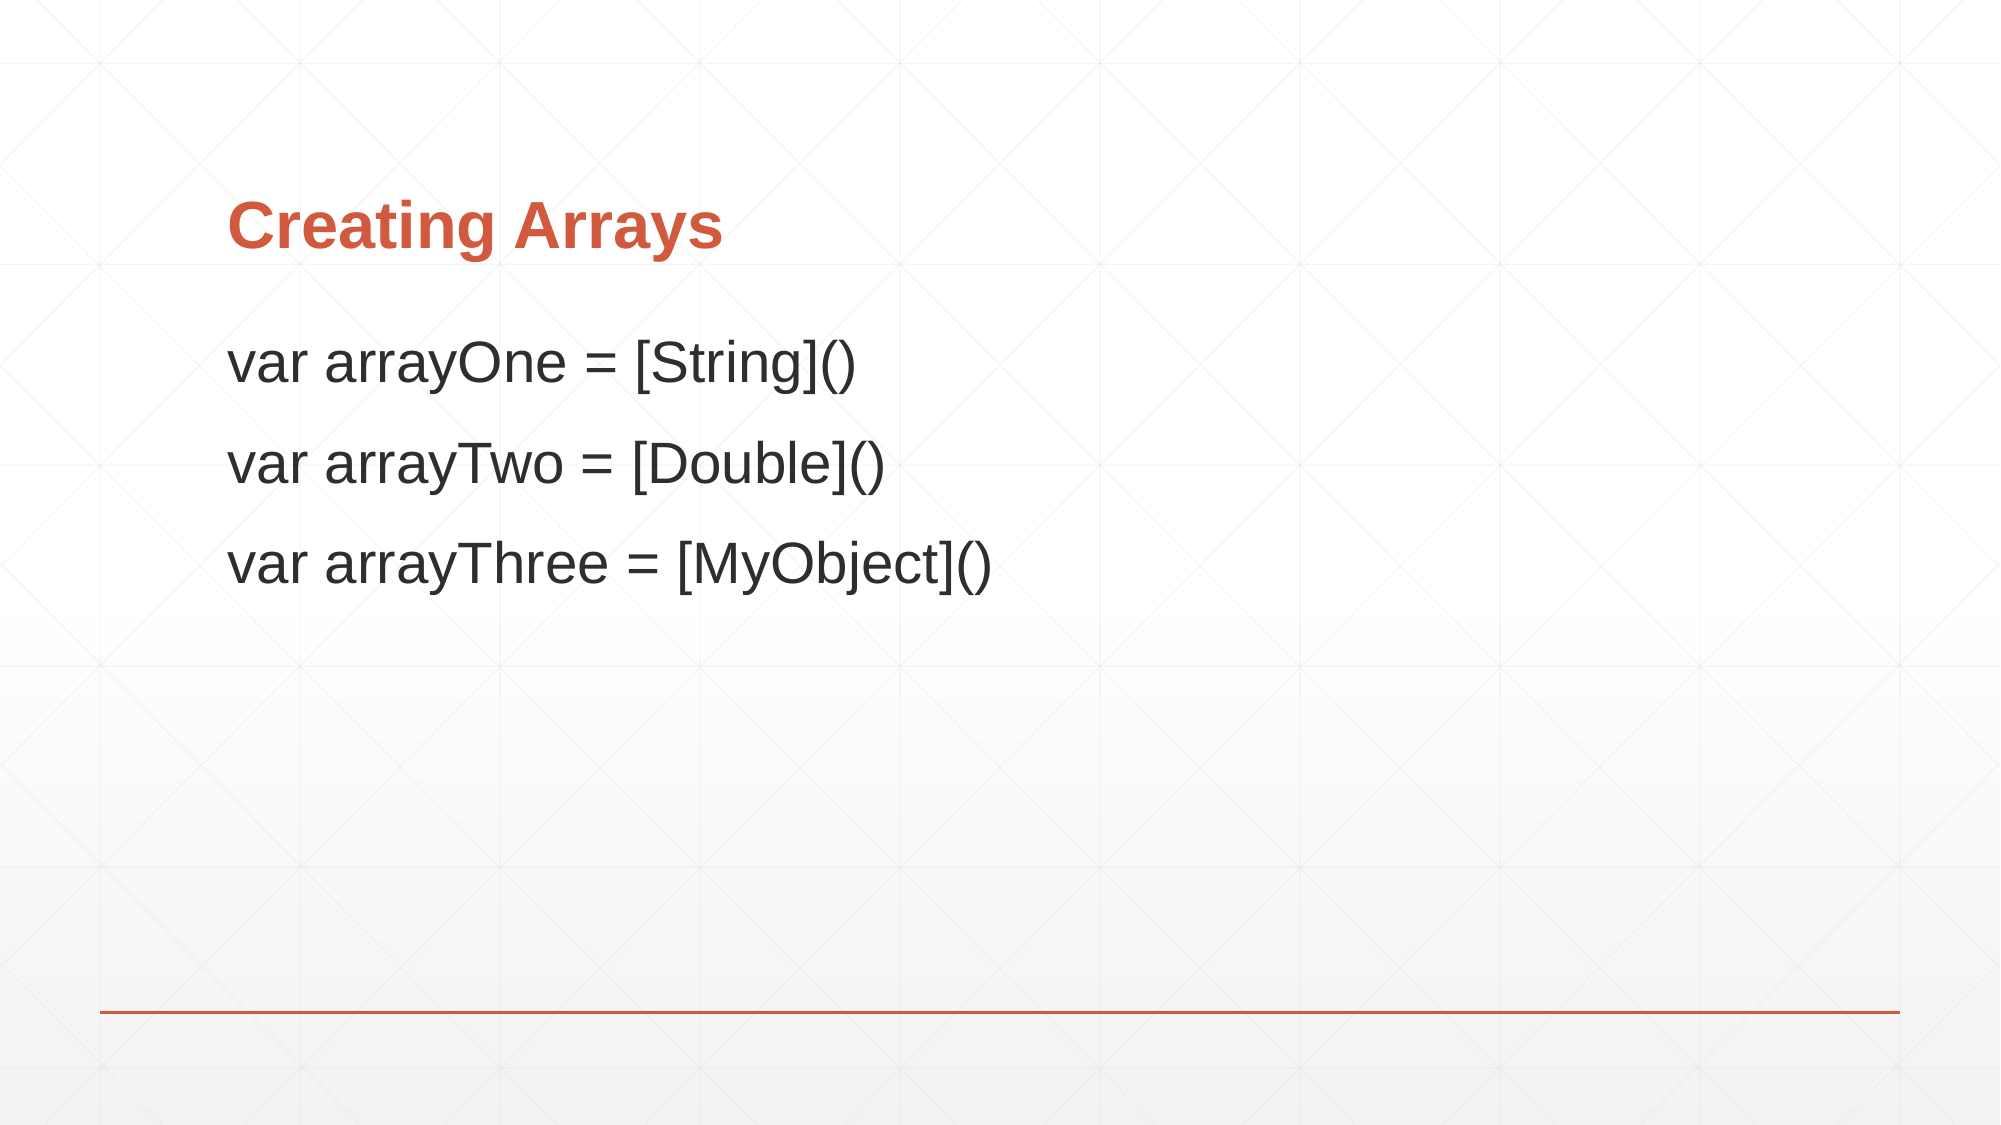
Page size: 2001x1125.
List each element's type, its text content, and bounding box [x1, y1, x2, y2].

list var arrayOne = [String]() var arrayTwo = [Double]() var arrayThree = [MyObject]() [212, 324, 1788, 950]
title Creating Arrays [212, 82, 1788, 271]
